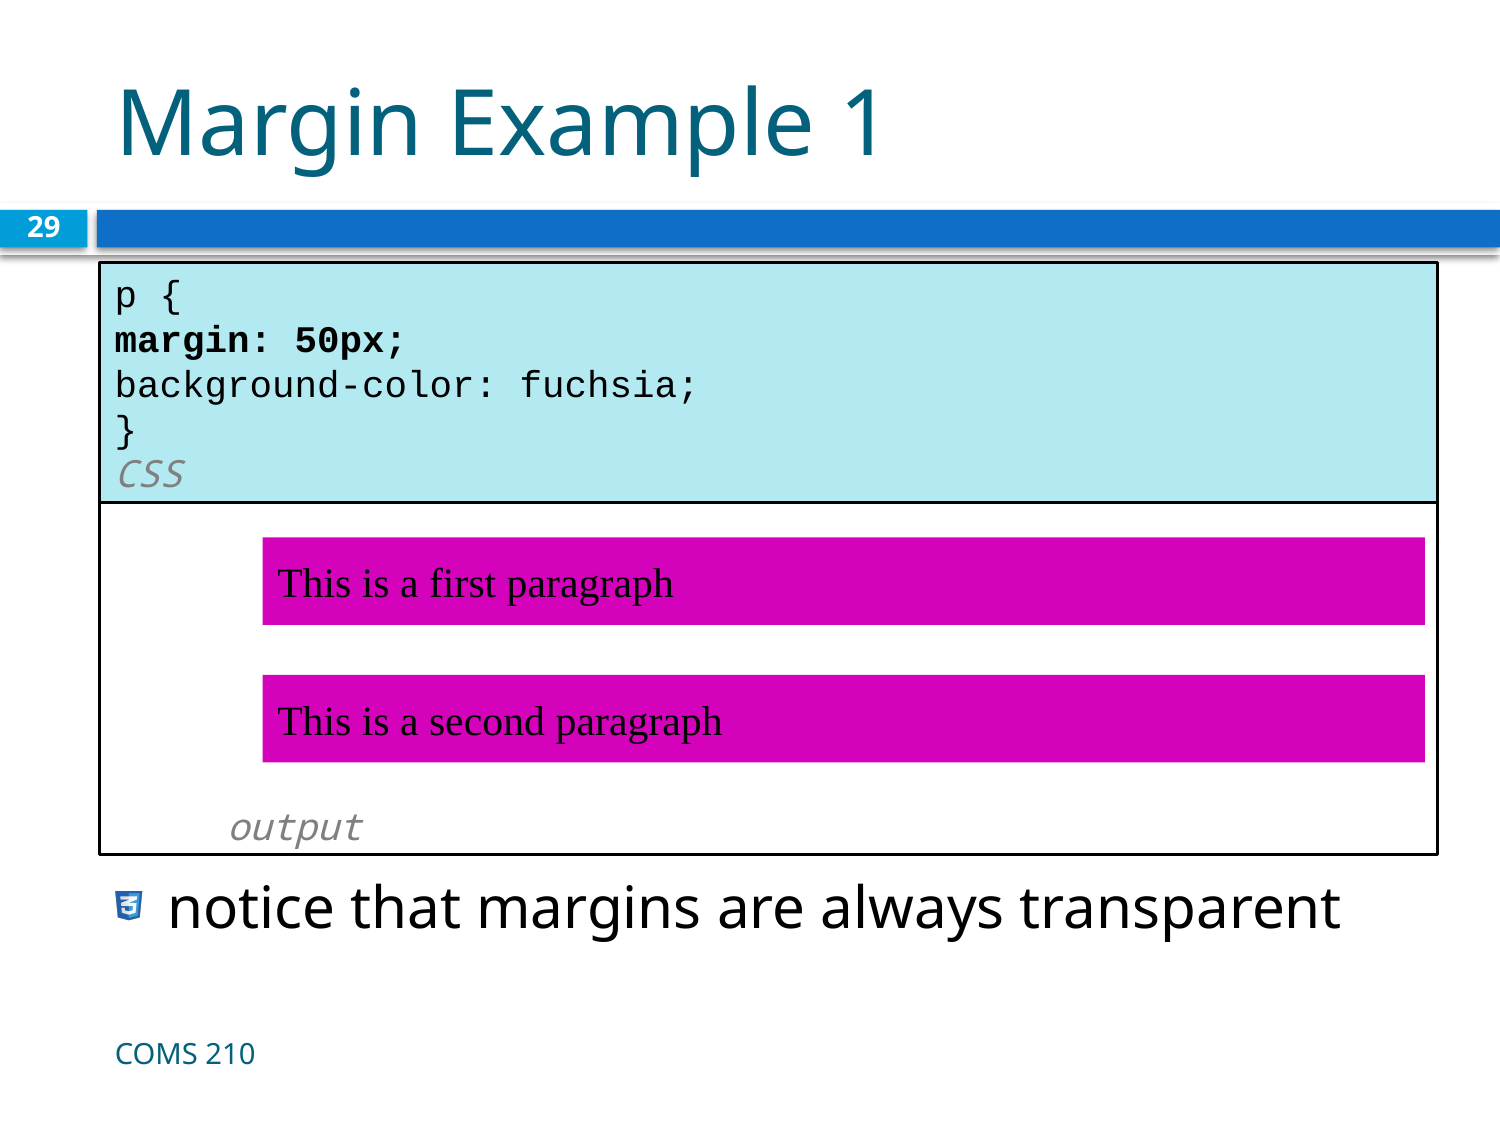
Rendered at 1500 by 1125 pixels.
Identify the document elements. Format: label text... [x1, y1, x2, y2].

text_box output [99, 503, 1438, 855]
picture [114, 890, 143, 921]
slide_number 29 [0, 208, 88, 249]
text_box p { margin: 50px; background-color: fuchsia; } CSS [99, 262, 1438, 503]
footer COMS 210 [99, 1025, 990, 1085]
text_box notice that margins are always transparent [99, 863, 1438, 1000]
title Margin Example 1 [100, 37, 1439, 201]
text_box This is a first paragraph [261, 536, 1427, 626]
text_box This is a second paragraph [261, 673, 1427, 764]
